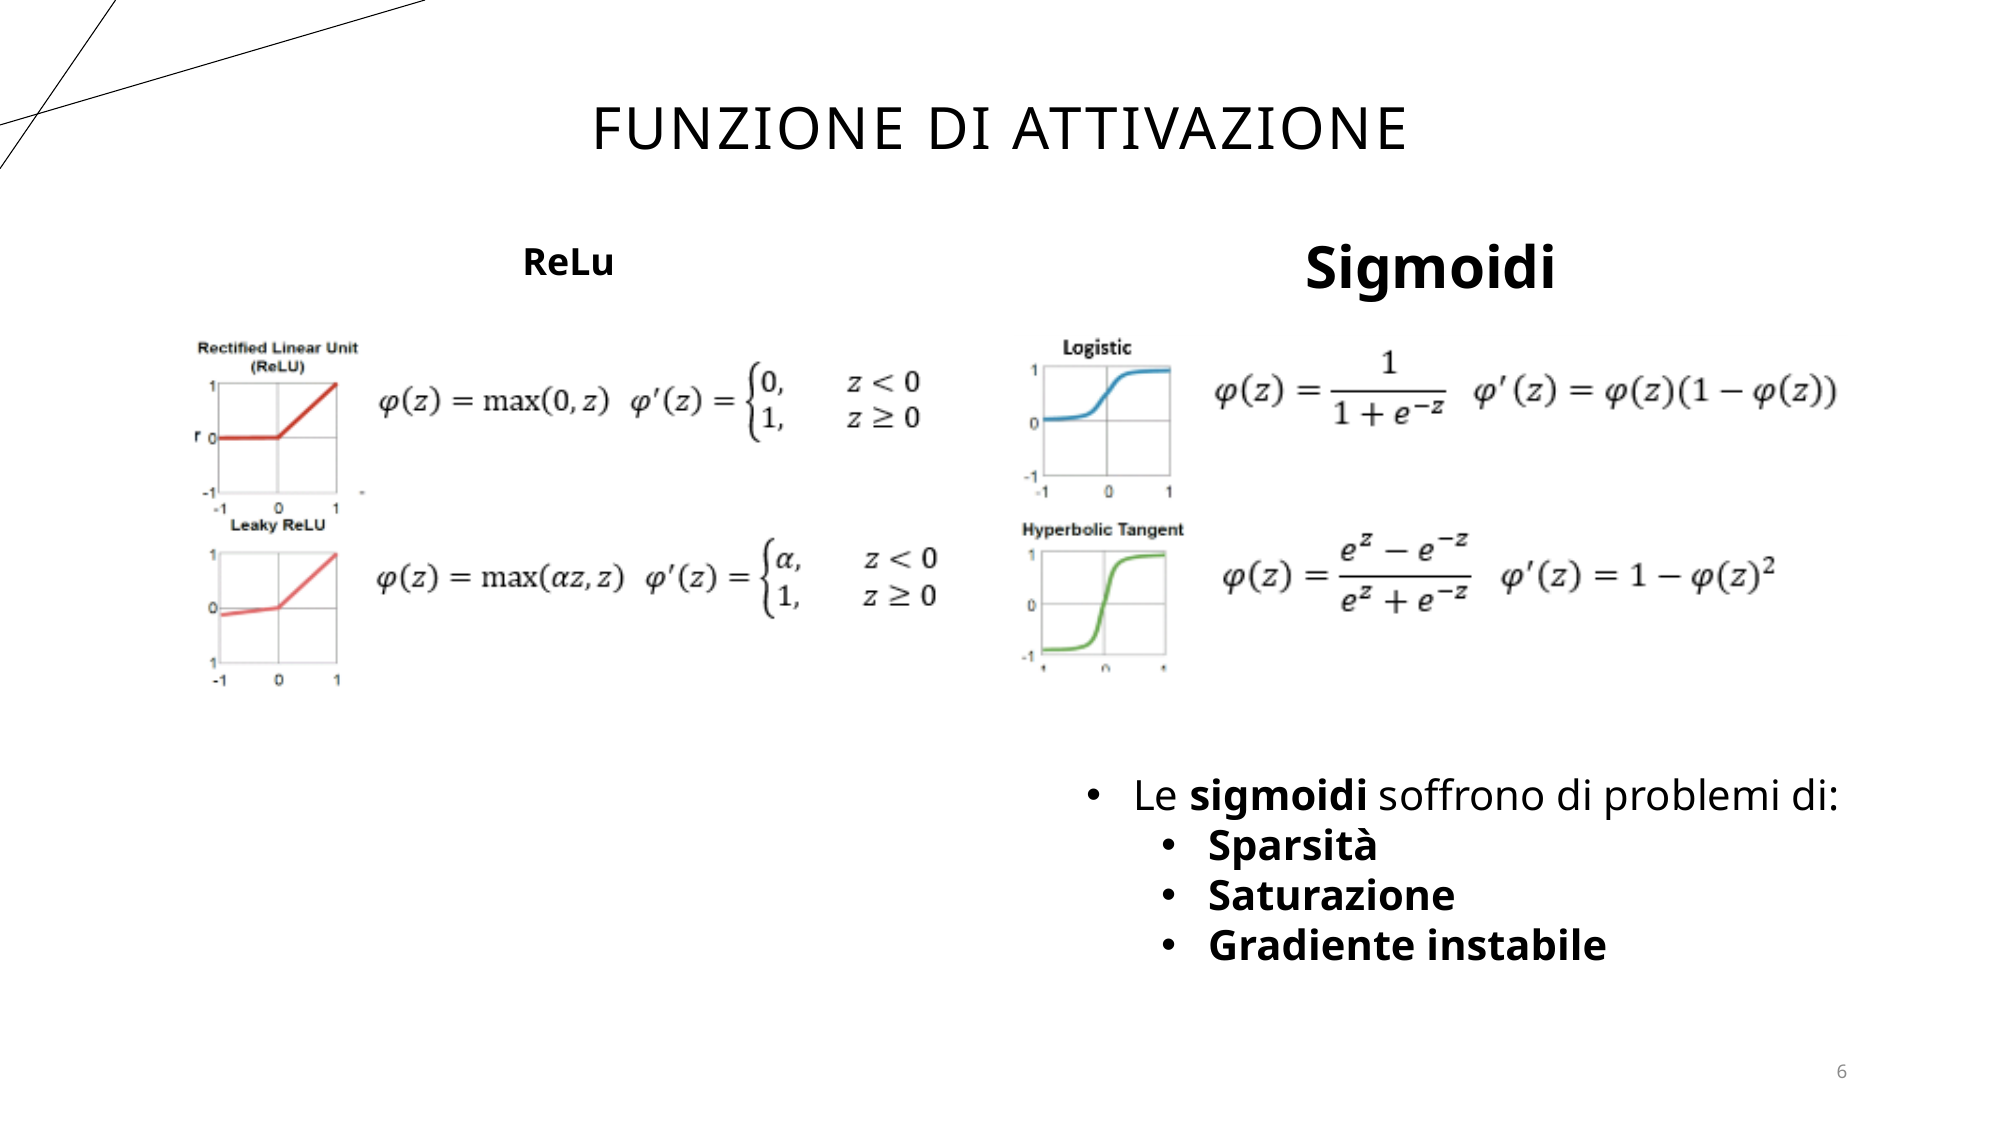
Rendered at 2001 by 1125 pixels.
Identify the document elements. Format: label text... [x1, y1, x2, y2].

text_box Le sigmoidi soffrono di problemi di: Sparsità Saturazione Gradiente instabile [1071, 761, 1855, 977]
picture [190, 334, 947, 696]
title Funzione di attivazione [137, 22, 1863, 240]
text_box Sigmoidi [999, 230, 1863, 310]
picture [1014, 334, 1848, 677]
slide_number 6 [1412, 1042, 1863, 1103]
